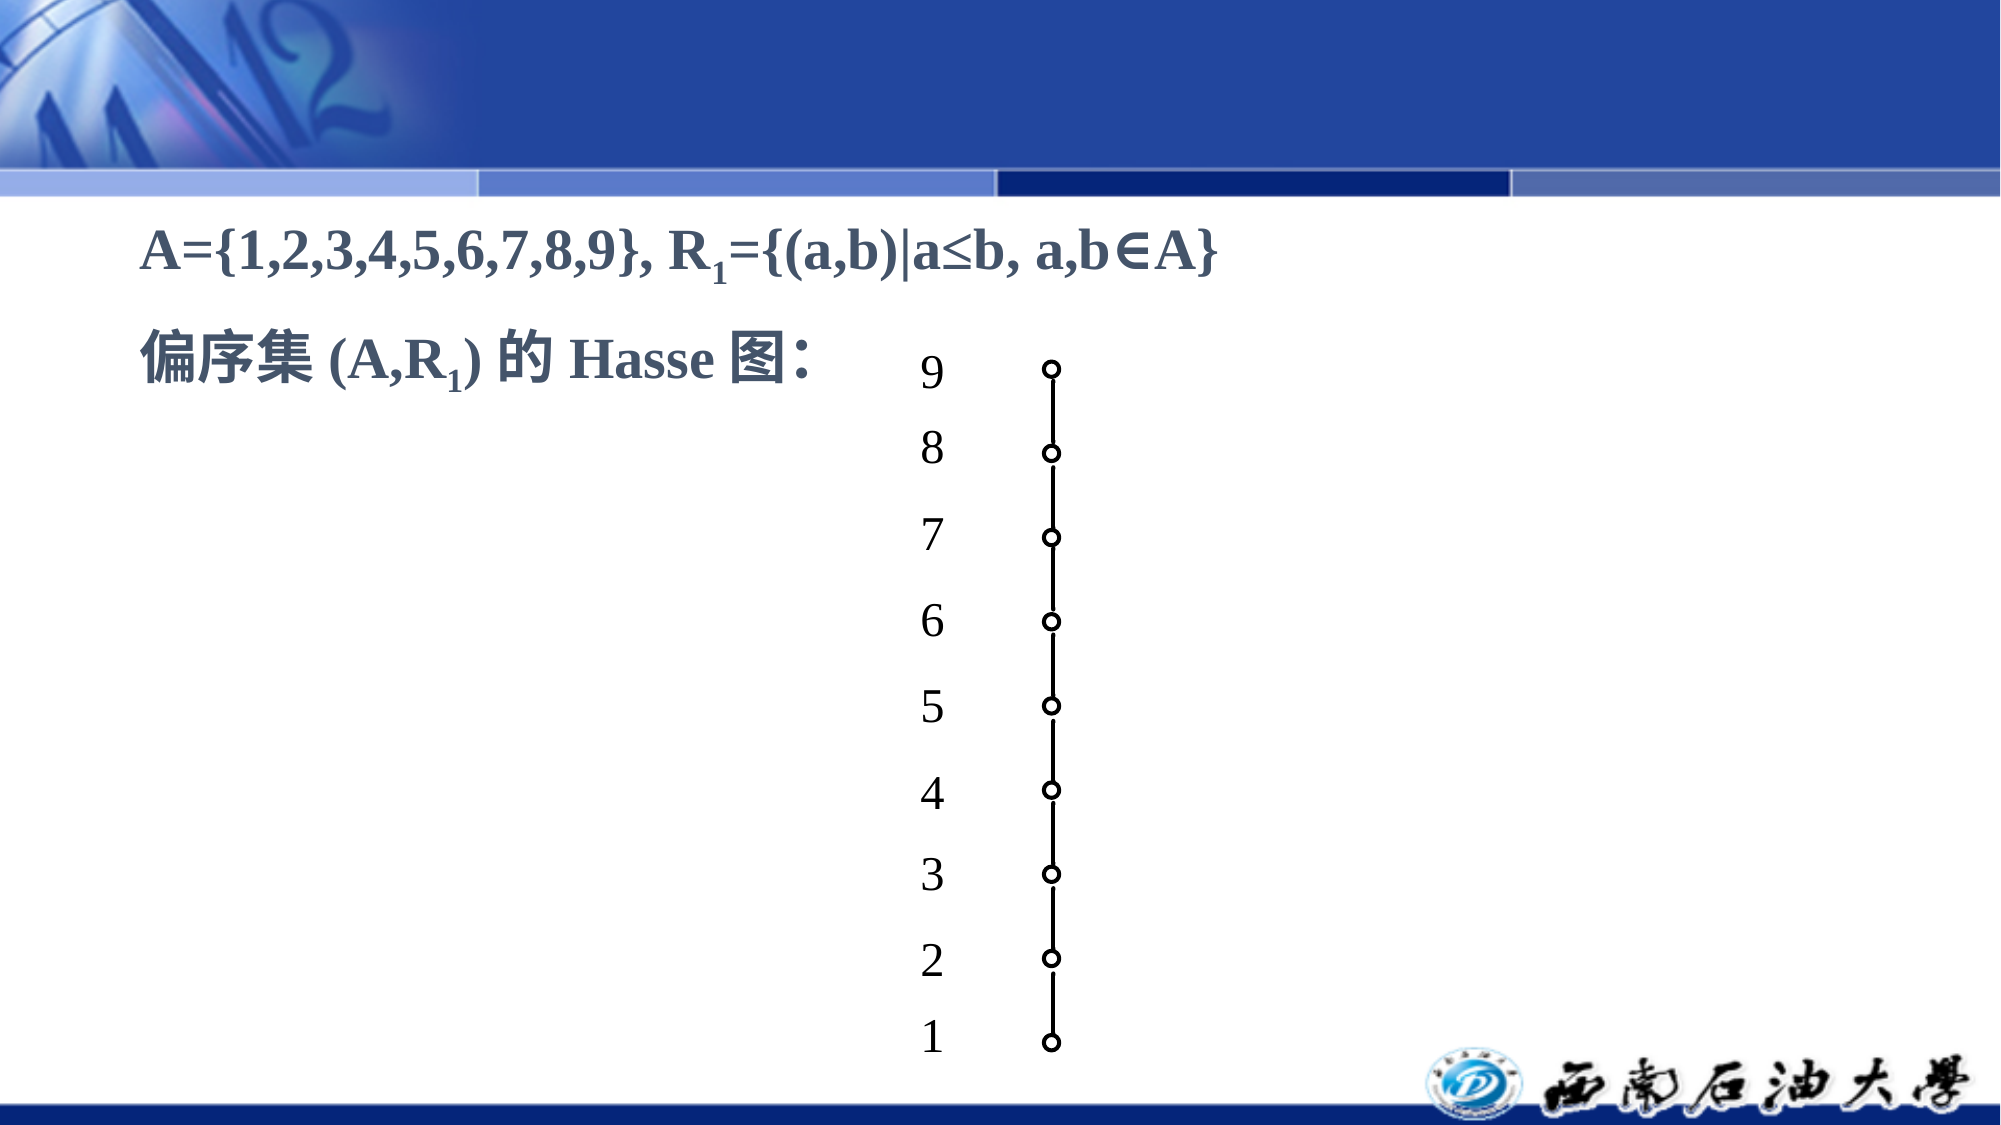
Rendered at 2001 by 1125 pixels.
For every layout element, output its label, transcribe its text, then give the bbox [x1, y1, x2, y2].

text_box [499, 299, 1663, 1108]
picture [0, 0, 2001, 1125]
text_box A={1,2,3,4,5,6,7,8,9}, R1={(a,b)|a≤b, a,b∈A} 偏序集(A,R1)的Hasse图： [124, 203, 1313, 408]
